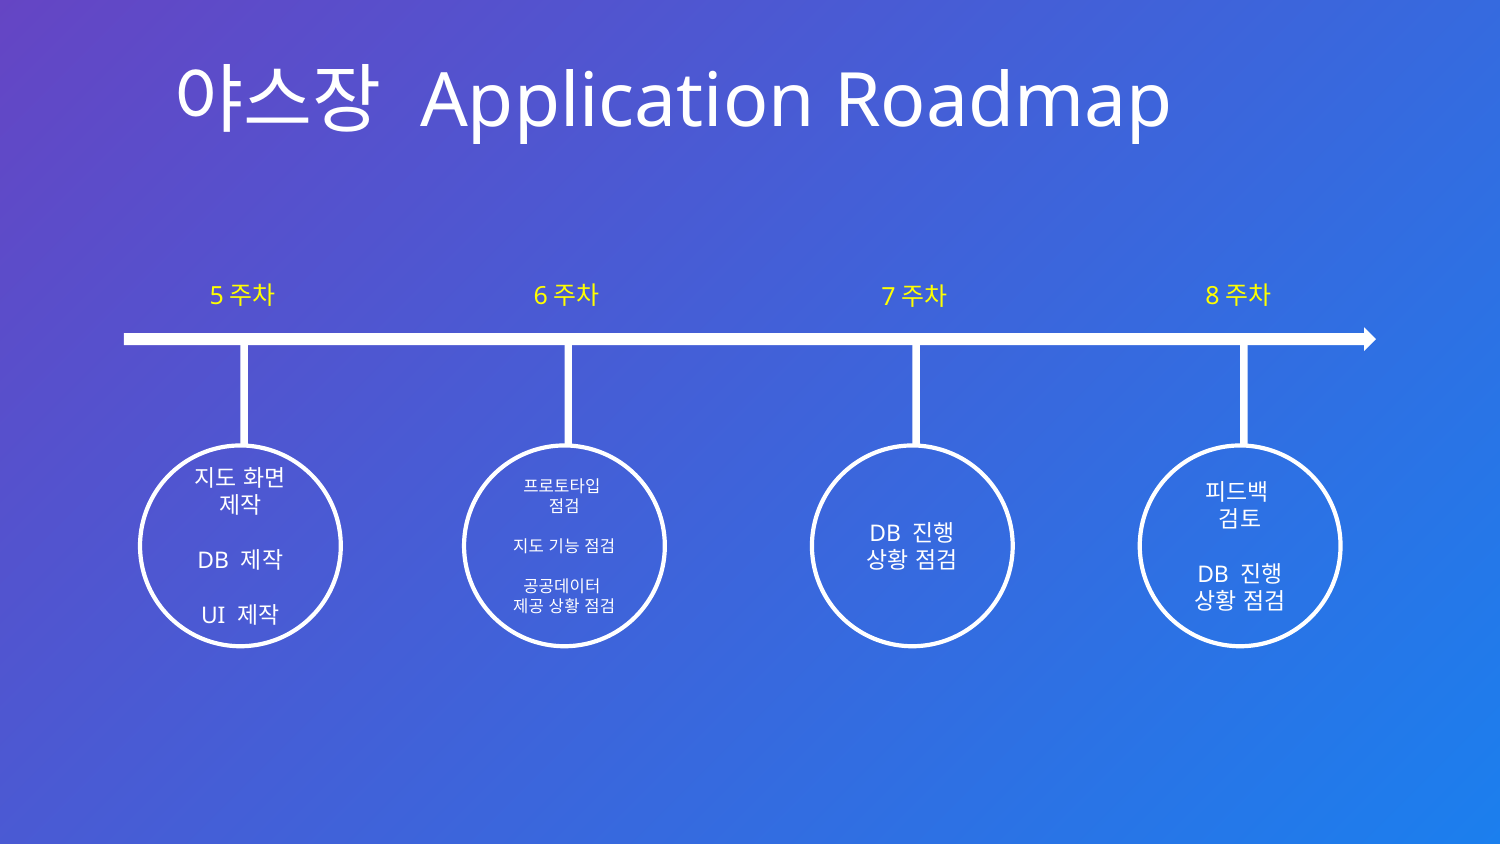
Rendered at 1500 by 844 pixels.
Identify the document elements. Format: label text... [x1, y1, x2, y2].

text_box 피드백 검토 DB 진행 상황 점검 [1137, 443, 1343, 649]
text_box 야스장 Application Roadmap [159, 43, 1341, 149]
text_box [910, 336, 922, 443]
text_box DB 진행 상황 점검 [809, 443, 1015, 649]
text_box 프로토타입 점검 지도 기능 점검 공공데이터 제공 상황 점검 [461, 443, 667, 649]
text_box 6주차 [518, 272, 626, 317]
text_box 7주차 [866, 272, 973, 318]
text_box [562, 336, 574, 443]
text_box 지도 화면 제작 DB 제작 UI 제작 [137, 443, 343, 649]
text_box 8주차 [1190, 272, 1297, 317]
text_box [238, 336, 250, 443]
text_box [121, 325, 1379, 353]
text_box [1238, 336, 1250, 443]
text_box 5주차 [194, 272, 302, 317]
